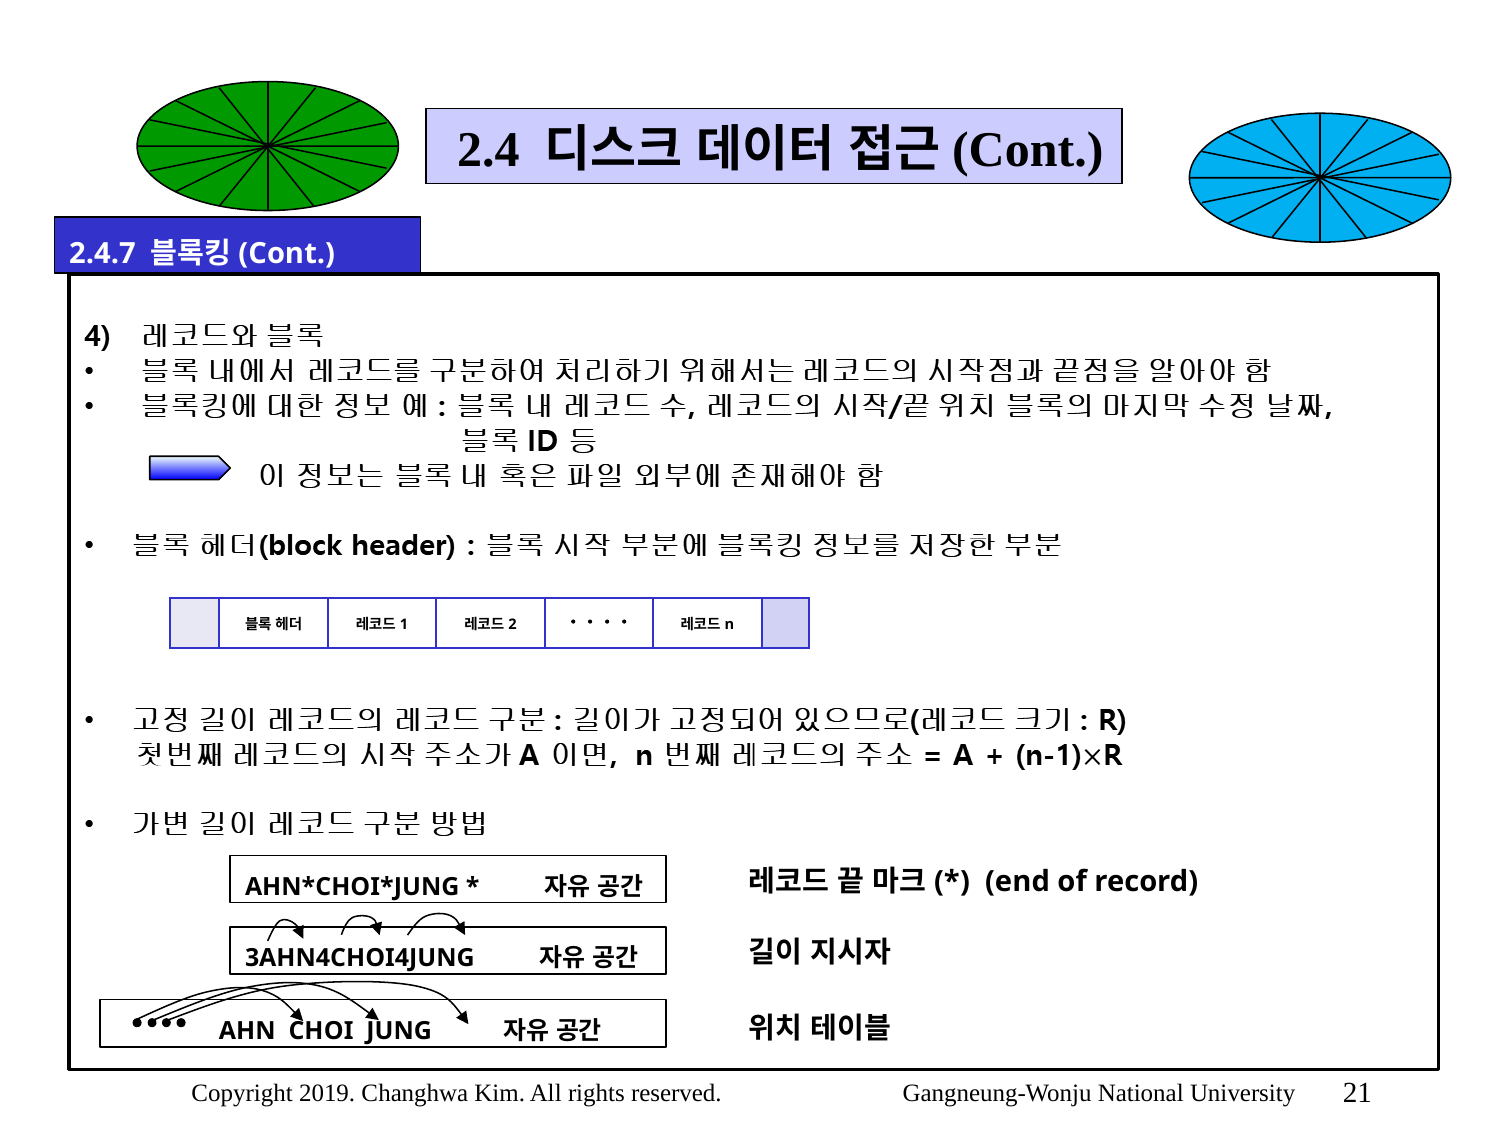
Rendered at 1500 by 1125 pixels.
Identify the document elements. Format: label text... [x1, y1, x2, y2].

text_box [136, 81, 399, 211]
footer Copyright 2019. Changhwa Kim. All rights reserved. Gangneung-Wonju National University [176, 1069, 1074, 1125]
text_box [1189, 112, 1451, 243]
text_box [341, 915, 383, 936]
text_box 3AHN4CHOI4JUNG 자유 공간 [230, 926, 666, 974]
text_box 2.4 디스크 데이터 접근(Cont.) [426, 108, 1122, 184]
table_header 레코드1 [329, 599, 435, 647]
text_box [407, 913, 466, 936]
text_box [168, 981, 469, 1025]
table_header [171, 599, 218, 647]
text_box [154, 982, 302, 1020]
text_box 2.4.7 블록킹(Cont.) [54, 217, 421, 274]
text_box [149, 456, 231, 480]
table_header 블록 헤더 [220, 599, 327, 647]
table_header 레코드2 [437, 599, 544, 647]
text_box 위치 테이블 [733, 1002, 907, 1052]
text_box 길이 지시자 [733, 925, 907, 976]
text_box [148, 1020, 156, 1027]
table_header 레코드n [654, 599, 761, 647]
text_box 레코드 끝 마크(*) (end of record) [733, 854, 1214, 905]
slide_number 21 [1074, 1066, 1388, 1125]
text_box [137, 987, 243, 1020]
text_box AHN CHOI JUNG 자유 공간 [100, 999, 666, 1047]
table_header  [546, 599, 652, 647]
text_box [162, 1020, 171, 1027]
table_header [763, 599, 808, 647]
text_box [133, 1018, 141, 1027]
text_box AHN*CHOI*JUNG * 자유 공간 [230, 855, 666, 903]
text_box [68, 273, 1439, 1070]
text_box [177, 1021, 185, 1027]
text_box [267, 919, 304, 941]
